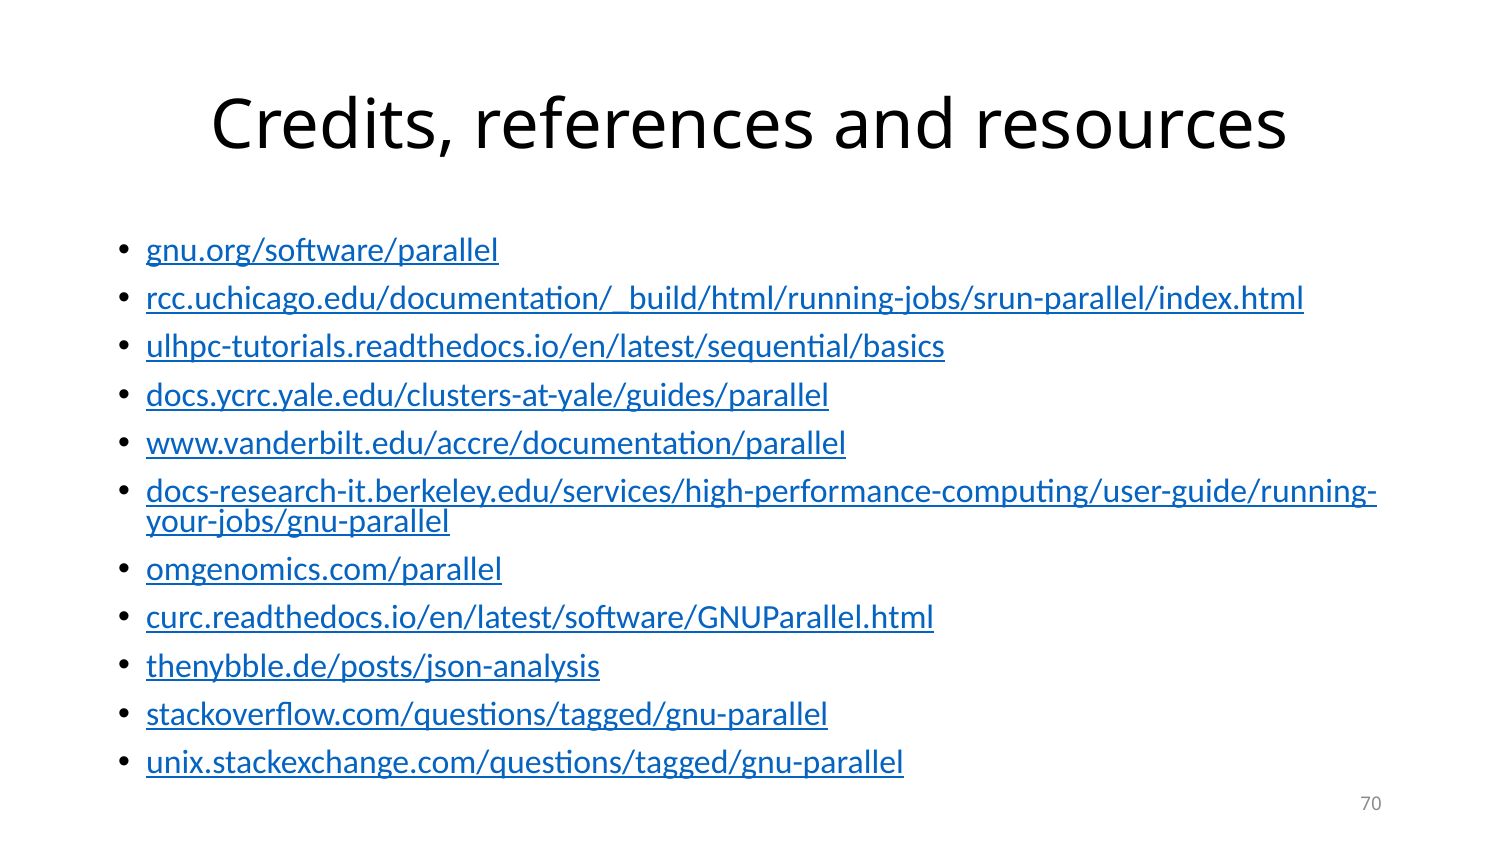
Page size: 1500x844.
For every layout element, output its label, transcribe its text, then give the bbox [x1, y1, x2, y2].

list gnu.org/software/parallel rcc.uchicago.edu/documentation/_build/html/running-jobs/srun-parallel/index.html ulhpc-tutorials.readthedocs.io/en/latest/sequential/basics docs.ycrc.yale.edu/clusters-at-yale/guides/parallel www.vanderbilt.edu/accre/documentation/parallel docs-research-it.berkeley.edu/services/high-performance-computing/user-guide/running-your-jobs/gnu-parallel omgenomics.com/parallel curc.readthedocs.io/en/latest/software/GNUParallel.html thenybble.de/posts/json-analysis stackoverflow.com/questions/tagged/gnu-parallel unix.stackexchange.com/questions/tagged/gnu-parallel [103, 224, 1397, 760]
slide_number 70 [1059, 782, 1397, 827]
title Credits, references and resources [103, 44, 1397, 208]
